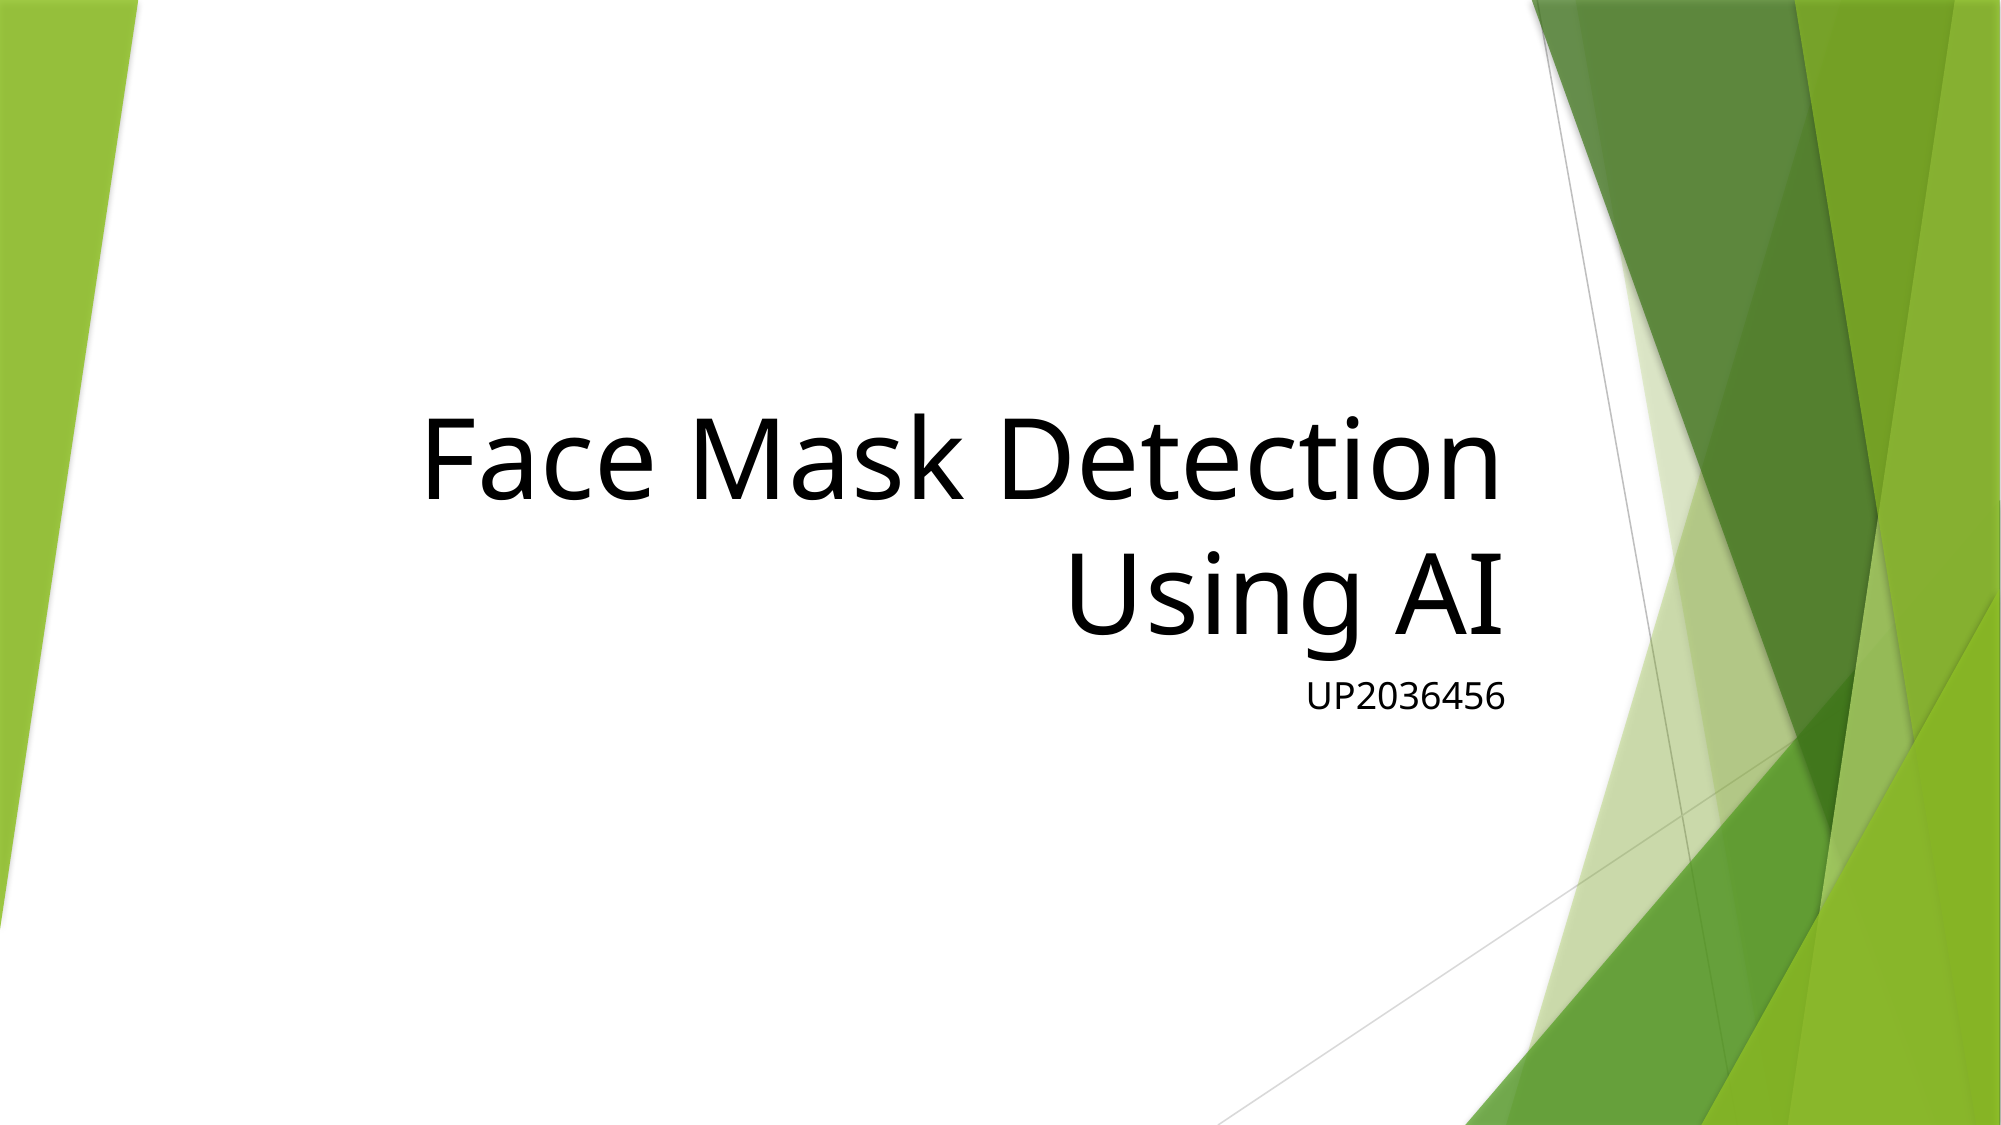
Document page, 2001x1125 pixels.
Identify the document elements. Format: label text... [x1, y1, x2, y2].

title Face Mask Detection Using AI [247, 394, 1522, 664]
subtitle UP2036456 [247, 664, 1522, 845]
